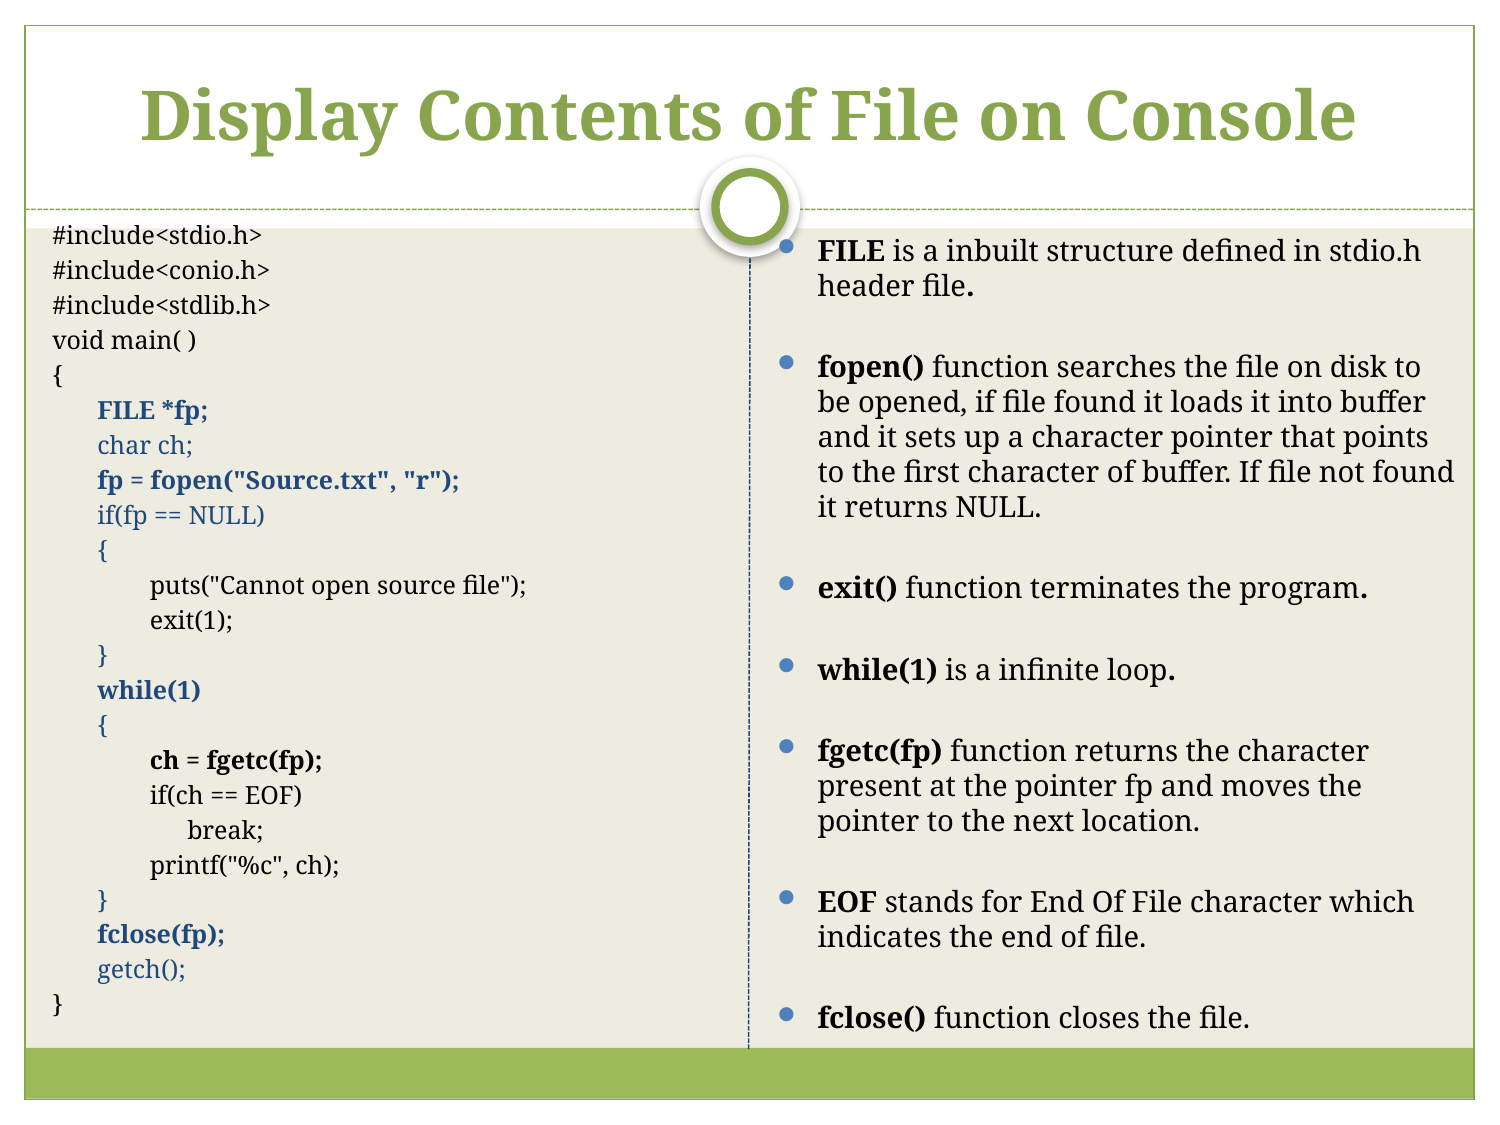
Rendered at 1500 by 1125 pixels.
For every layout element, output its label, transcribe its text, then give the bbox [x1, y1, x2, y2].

title Display Contents of File on Console [49, 37, 1450, 162]
list FILE is a inbuilt structure defined in stdio.h header file. fopen() function searches the file on disk to be opened, if file found it loads it into buffer and it sets up a character pointer that points to the first character of buffer. If file not found it returns NULL. exit() function terminates the program. while(1) is a infinite loop. fgetc(fp) function returns the character present at the pointer fp and moves the pointer to the next location. EOF stands for End Of File character which indicates the end of file. fclose() function closes the file. [762, 224, 1475, 1050]
list #include<stdio.h> #include<conio.h> #include<stdlib.h> void main( ) { FILE *fp; char ch; fp = fopen("Source.txt", "r"); if(fp == NULL) { puts("Cannot open source file"); exit(1); } while(1) { ch = fgetc(fp); if(ch == EOF) break; printf("%c", ch); } fclose(fp); getch(); } [37, 212, 738, 1088]
